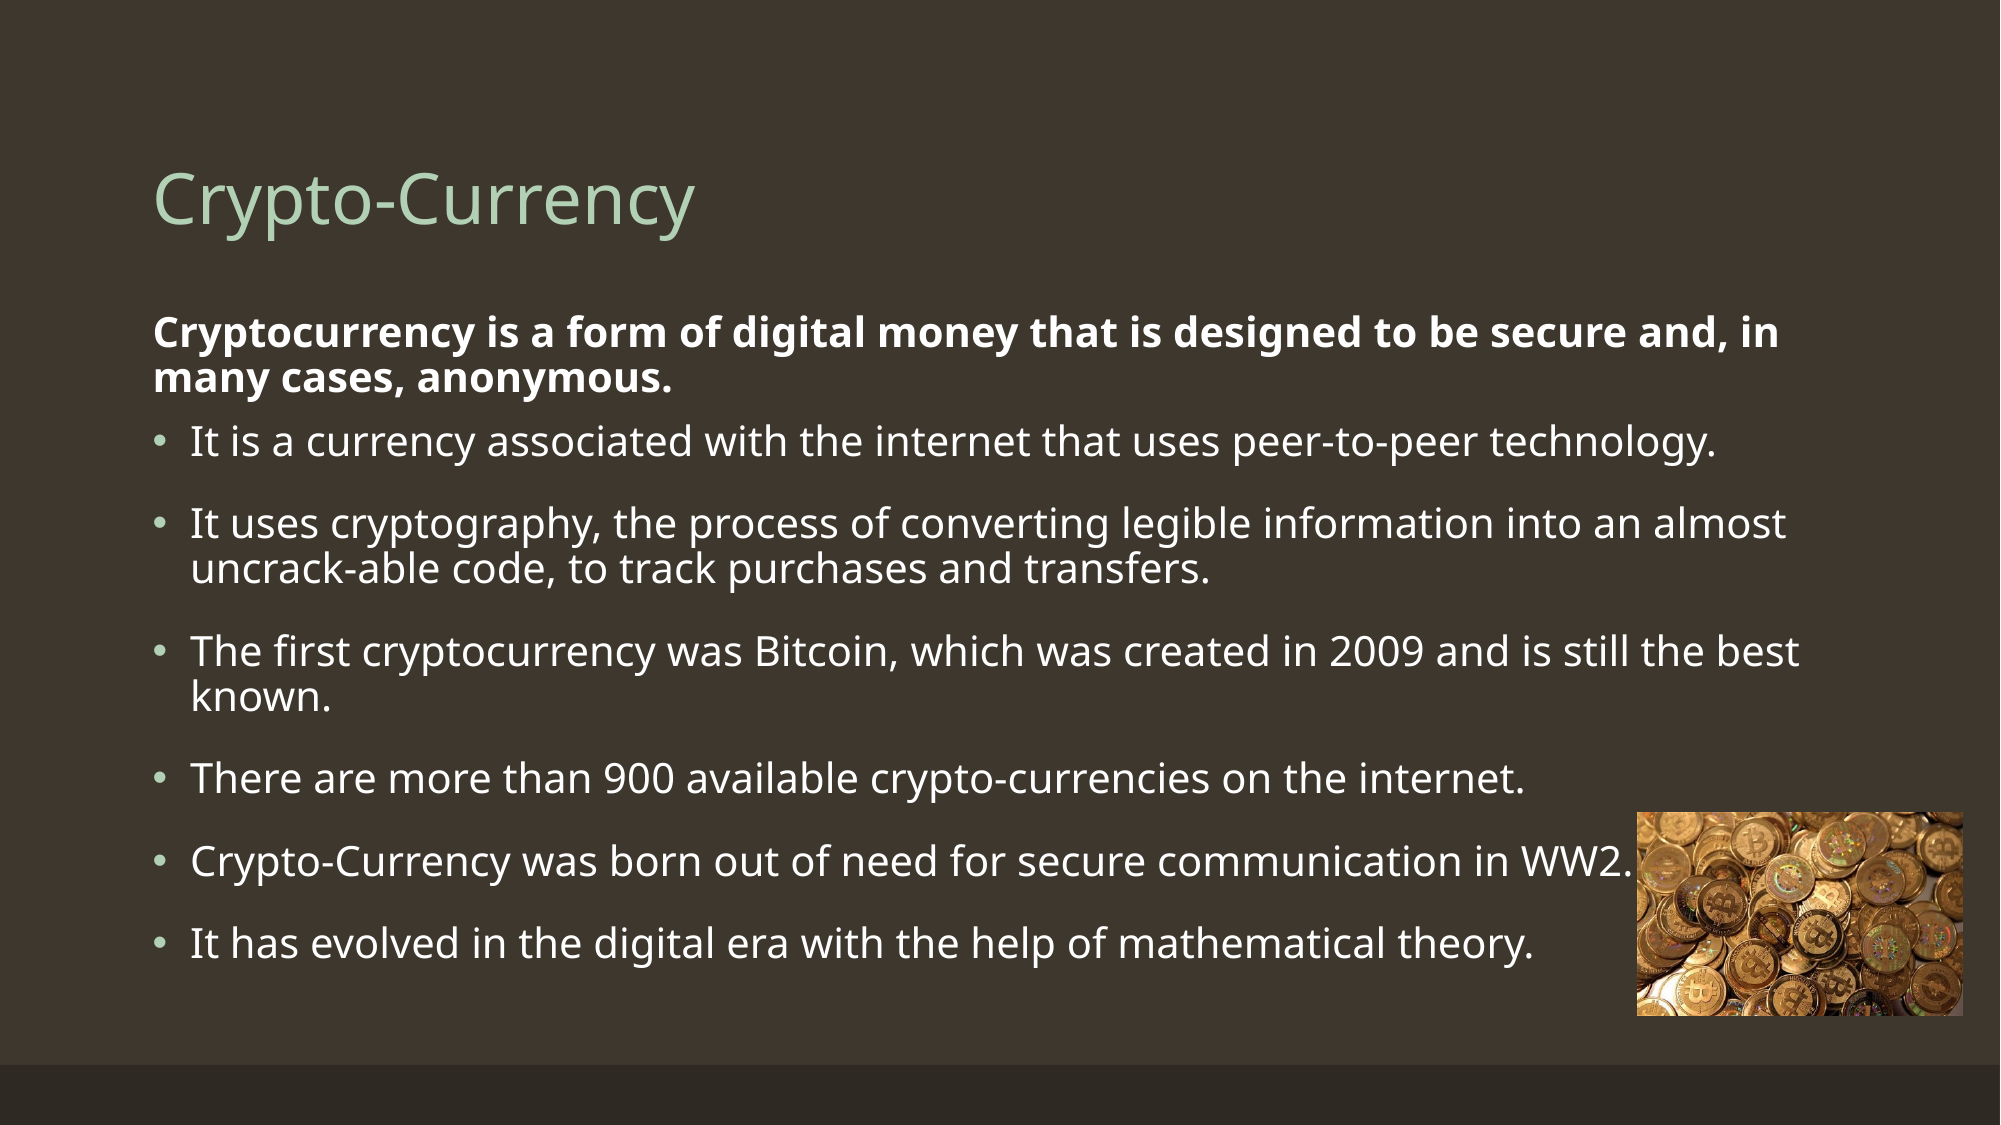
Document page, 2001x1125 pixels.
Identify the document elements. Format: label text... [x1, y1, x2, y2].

list It is a currency associated with the internet that uses peer-to-peer technology. It uses cryptography, the process of converting legible information into an almost uncrack-able code, to track purchases and transfers. The first cryptocurrency was Bitcoin, which was created in 2009 and is still the best known. There are more than 900 available crypto-currencies on the internet. Crypto-Currency was born out of need for secure communication in WW2. It has evolved in the digital era with the help of mathematical theory. [137, 412, 1863, 1016]
picture [1637, 812, 1963, 1016]
title Crypto-Currency [137, 59, 1863, 248]
list Cryptocurrency is a form of digital money that is designed to be secure and, in many cases, anonymous. [137, 299, 1838, 412]
